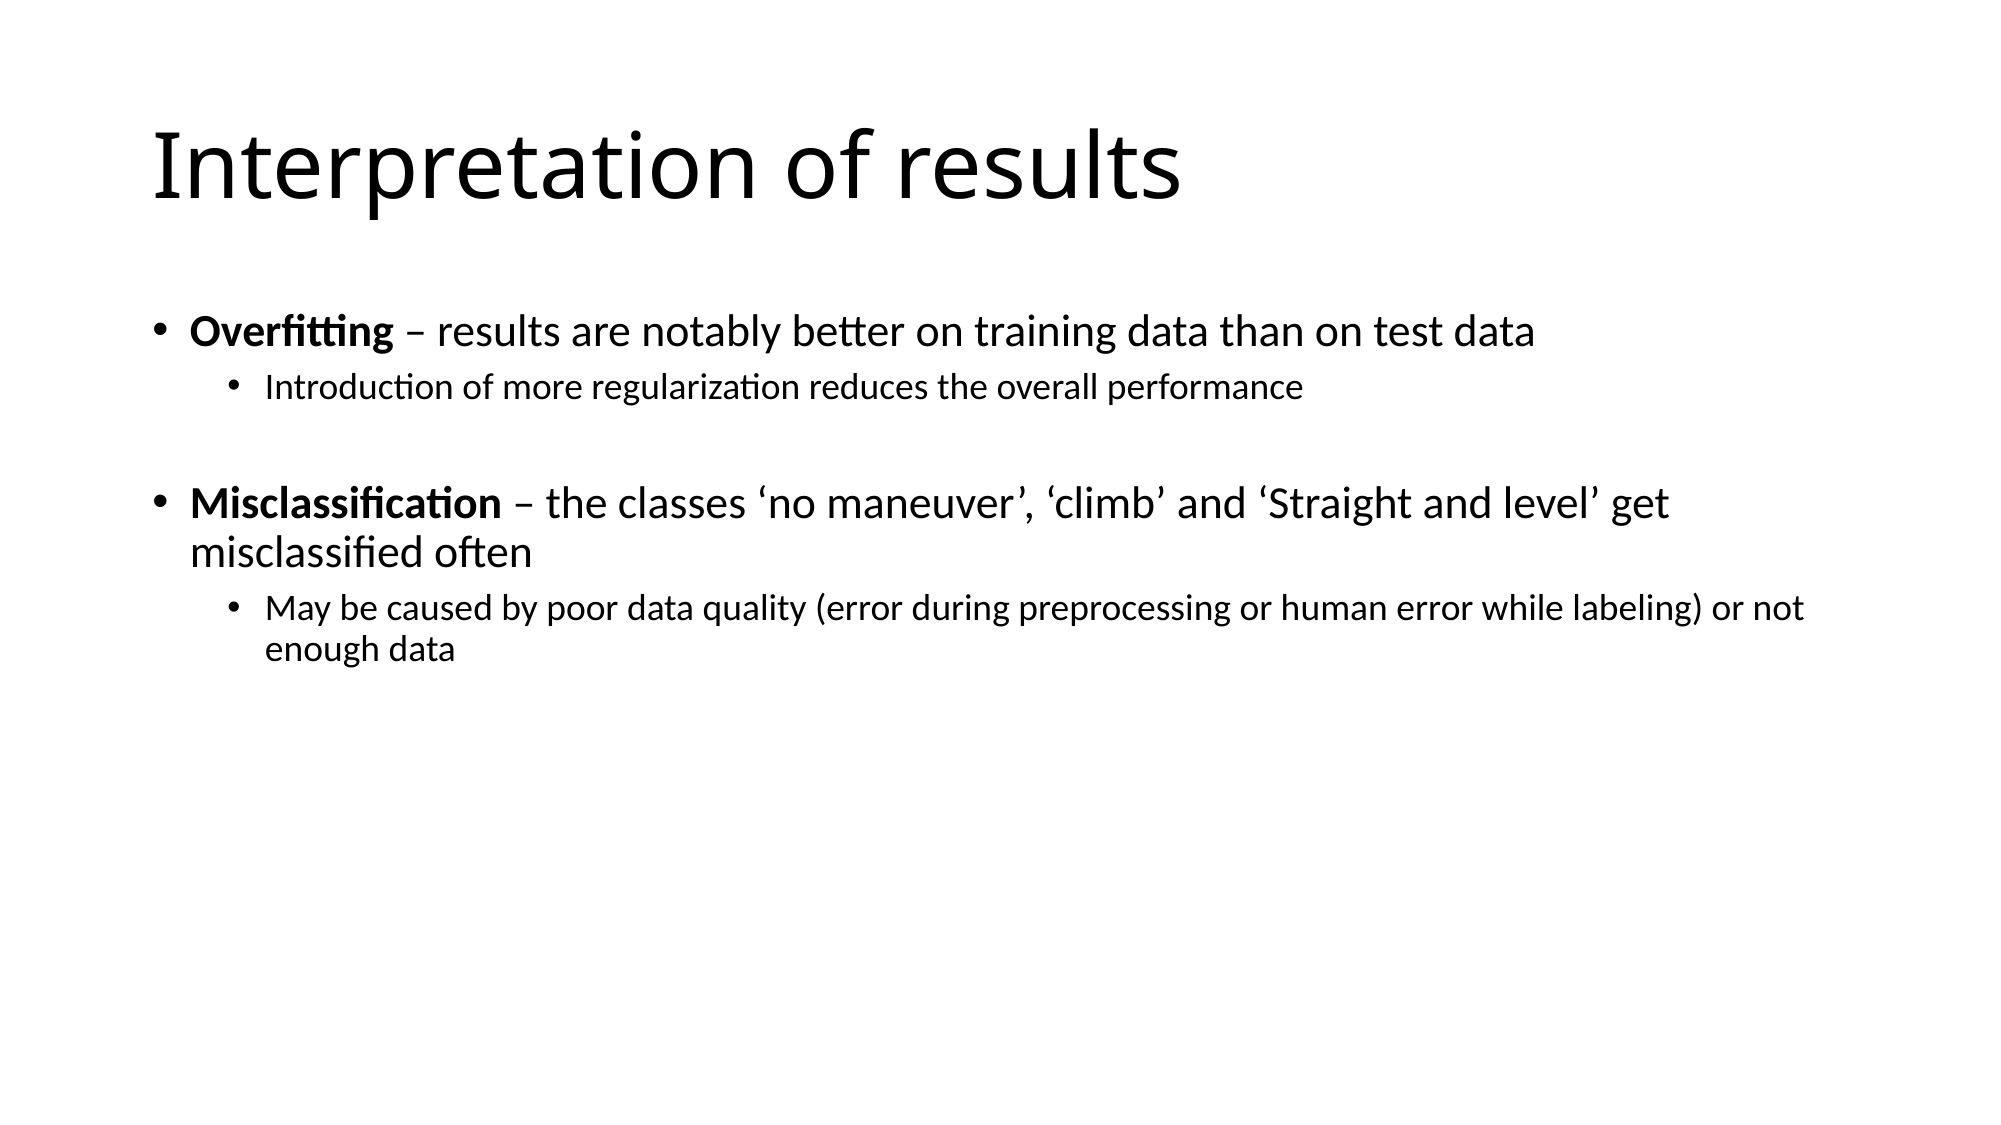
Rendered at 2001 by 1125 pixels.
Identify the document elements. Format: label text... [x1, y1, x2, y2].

title Interpretation of results [137, 59, 1863, 278]
list Overfitting – results are notably better on training data than on test data Introduction of more regularization reduces the overall performance Misclassification – the classes ‘no maneuver’, ‘climb’ and ‘Straight and level’ get misclassified often May be caused by poor data quality (error during preprocessing or human error while labeling) or not enough data [137, 299, 1863, 1014]
